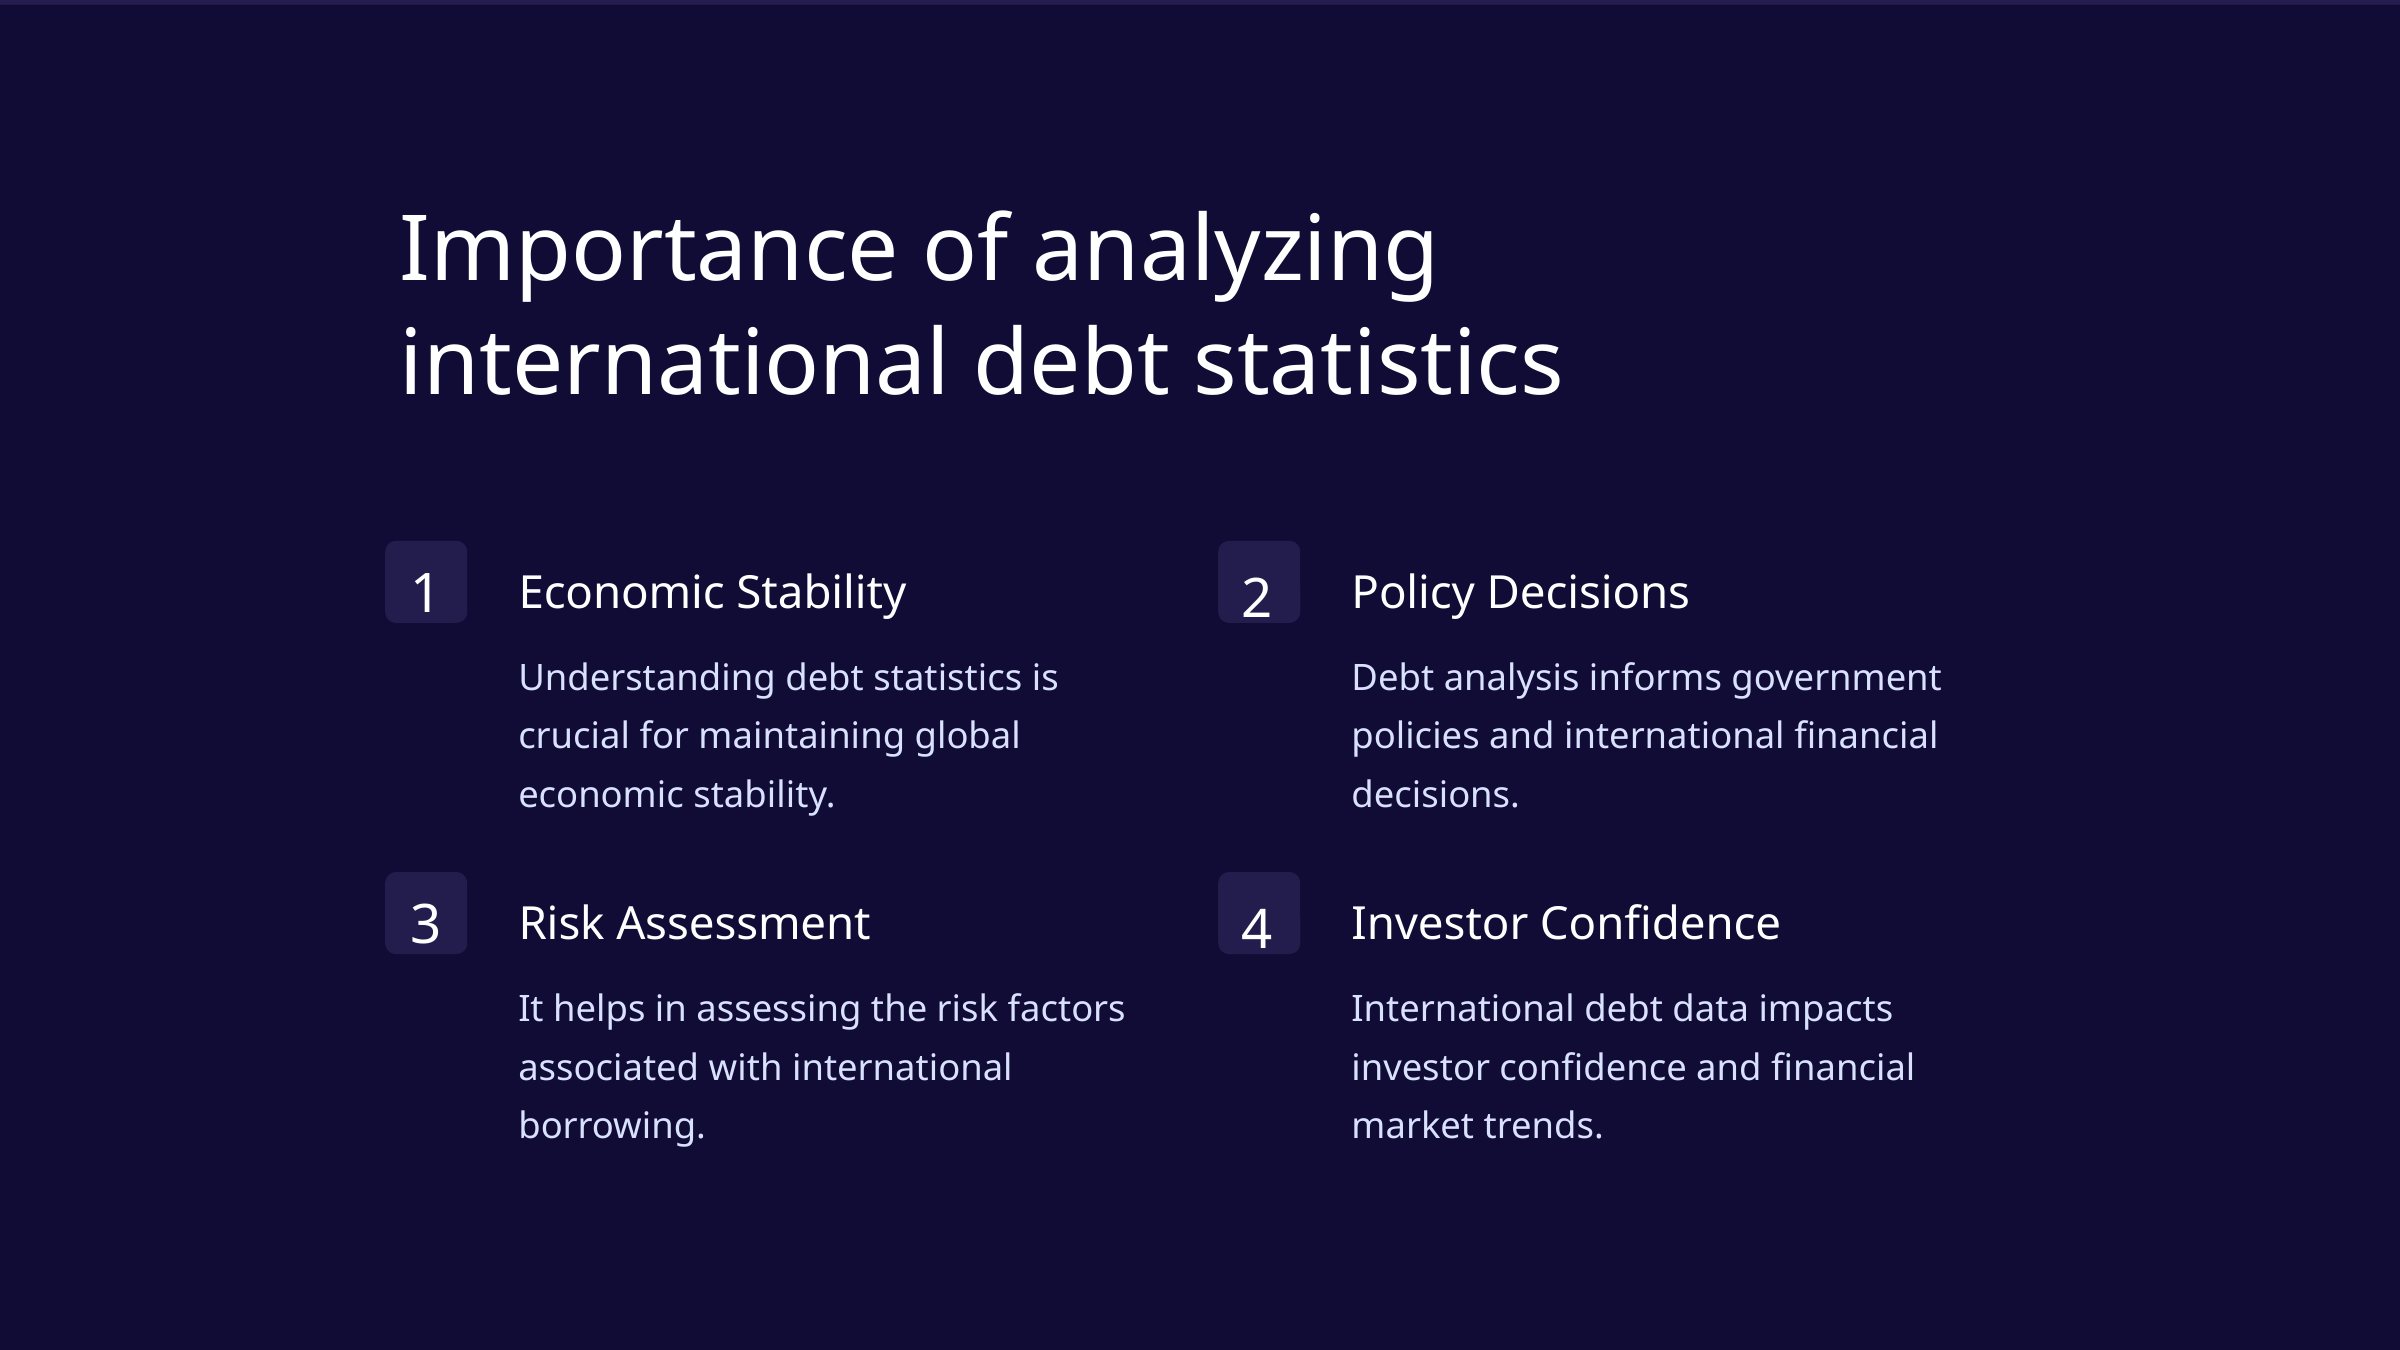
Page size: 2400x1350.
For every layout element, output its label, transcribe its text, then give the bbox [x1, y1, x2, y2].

text_box Risk Assessment [503, 884, 960, 942]
text_box Debt analysis informs government policies and international financial decisions. [1336, 632, 2015, 808]
text_box Investor Confidence [1336, 884, 1793, 942]
text_box 1 [417, 547, 435, 617]
text_box [0, 4, 2400, 1350]
text_box 4 [1241, 883, 1272, 953]
text_box [1218, 872, 1301, 955]
text_box 3 [412, 878, 441, 948]
text_box [1218, 540, 1301, 623]
text_box It helps in assessing the risk factors associated with international borrowing. [503, 963, 1182, 1139]
text_box Importance of analyzing international debt statistics [385, 177, 2015, 406]
text_box [0, 0, 2400, 4]
text_box [385, 872, 468, 955]
text_box [385, 540, 468, 623]
text_box International debt data impacts investor confidence and financial market trends. [1336, 963, 2015, 1139]
text_box Policy Decisions [1336, 553, 1793, 611]
text_box 2 [1242, 553, 1271, 622]
text_box Understanding debt statistics is crucial for maintaining global economic stability. [503, 632, 1182, 808]
text_box Economic Stability [503, 553, 960, 611]
